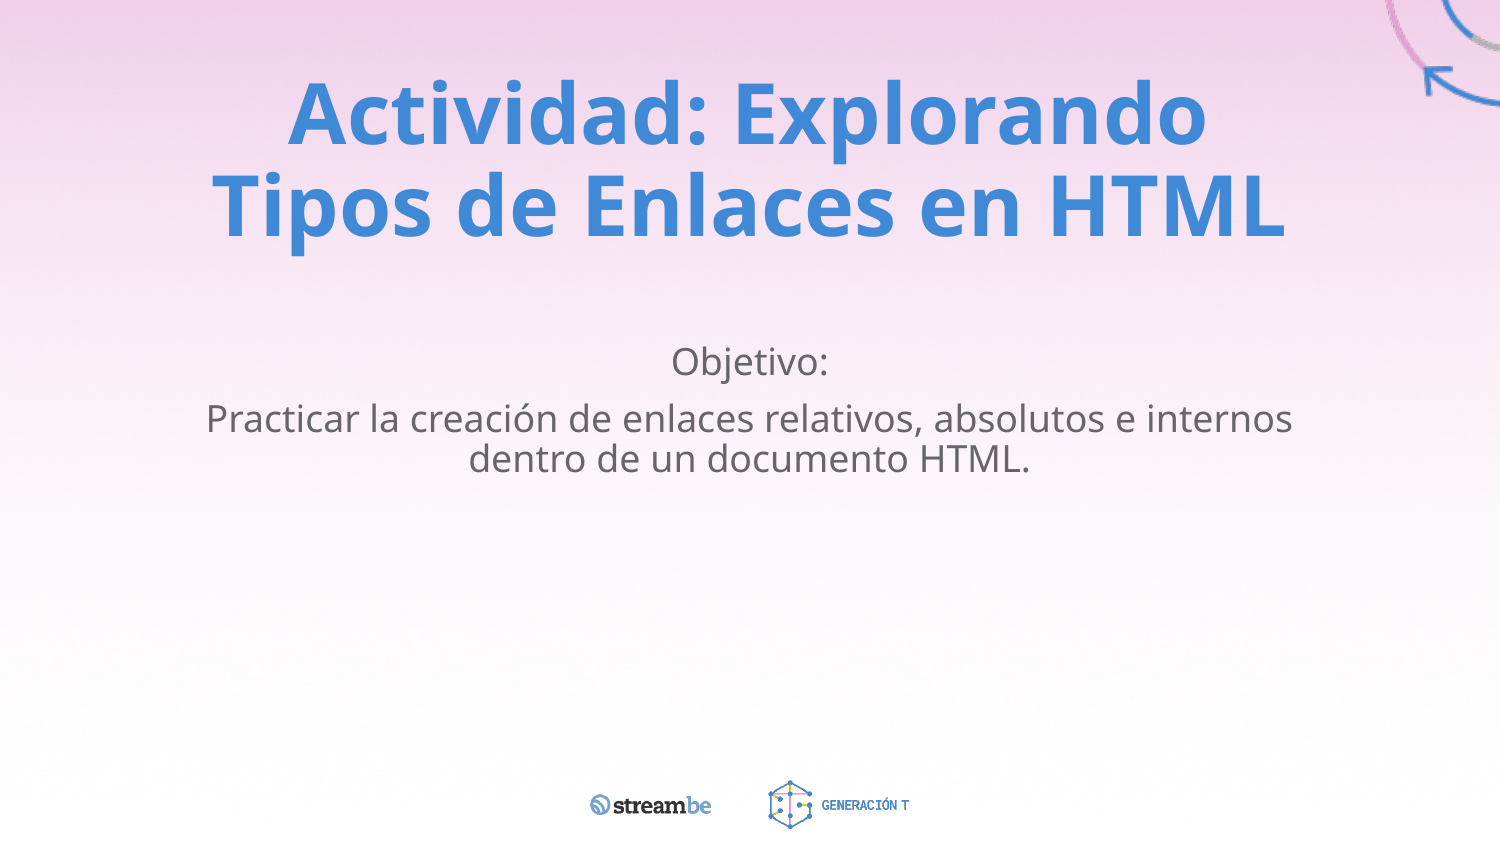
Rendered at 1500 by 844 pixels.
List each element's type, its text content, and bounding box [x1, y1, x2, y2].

title Actividad: Explorando Tipos de Enlaces en HTML [187, 66, 1313, 261]
picture [0, 0, 1500, 844]
subtitle Objetivo: Practicar la creación de enlaces relativos, absolutos e internos dentro de un documento HTML. [187, 337, 1313, 541]
